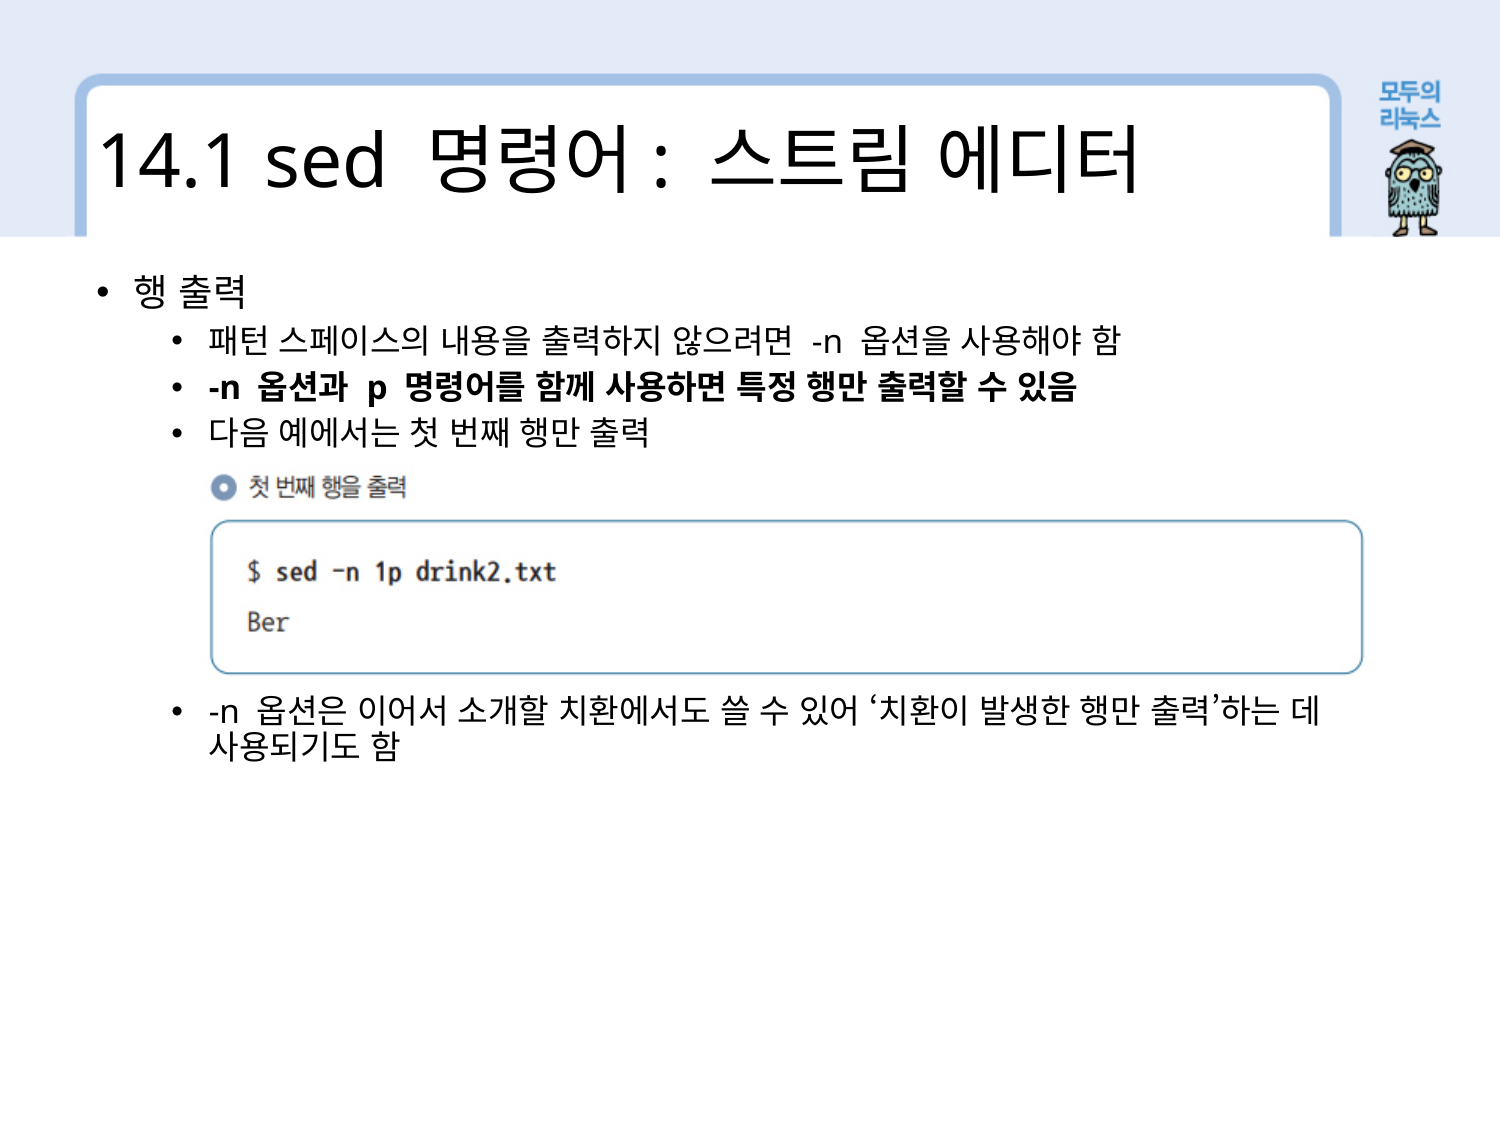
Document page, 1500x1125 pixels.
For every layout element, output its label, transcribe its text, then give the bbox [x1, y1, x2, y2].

text_box 행 출력 패턴 스페이스의 내용을 출력하지 않으려면 -n 옵션을 사용해야 함 -n 옵션과 p 명령어를 함께 사용하면 특정 행만 출력할 수 있음 다음 예에서는 첫 번째 행만 출력 -n 옵션은 이어서 소개할 치환에서도 쓸 수 있어 ‘치환이 발생한 행만 출력’하는 데 사용되기도 함 [81, 266, 1397, 1024]
text_box 14.1 sed 명령어: 스트림 에디터 [81, 115, 1335, 221]
picture [0, 0, 1500, 1125]
